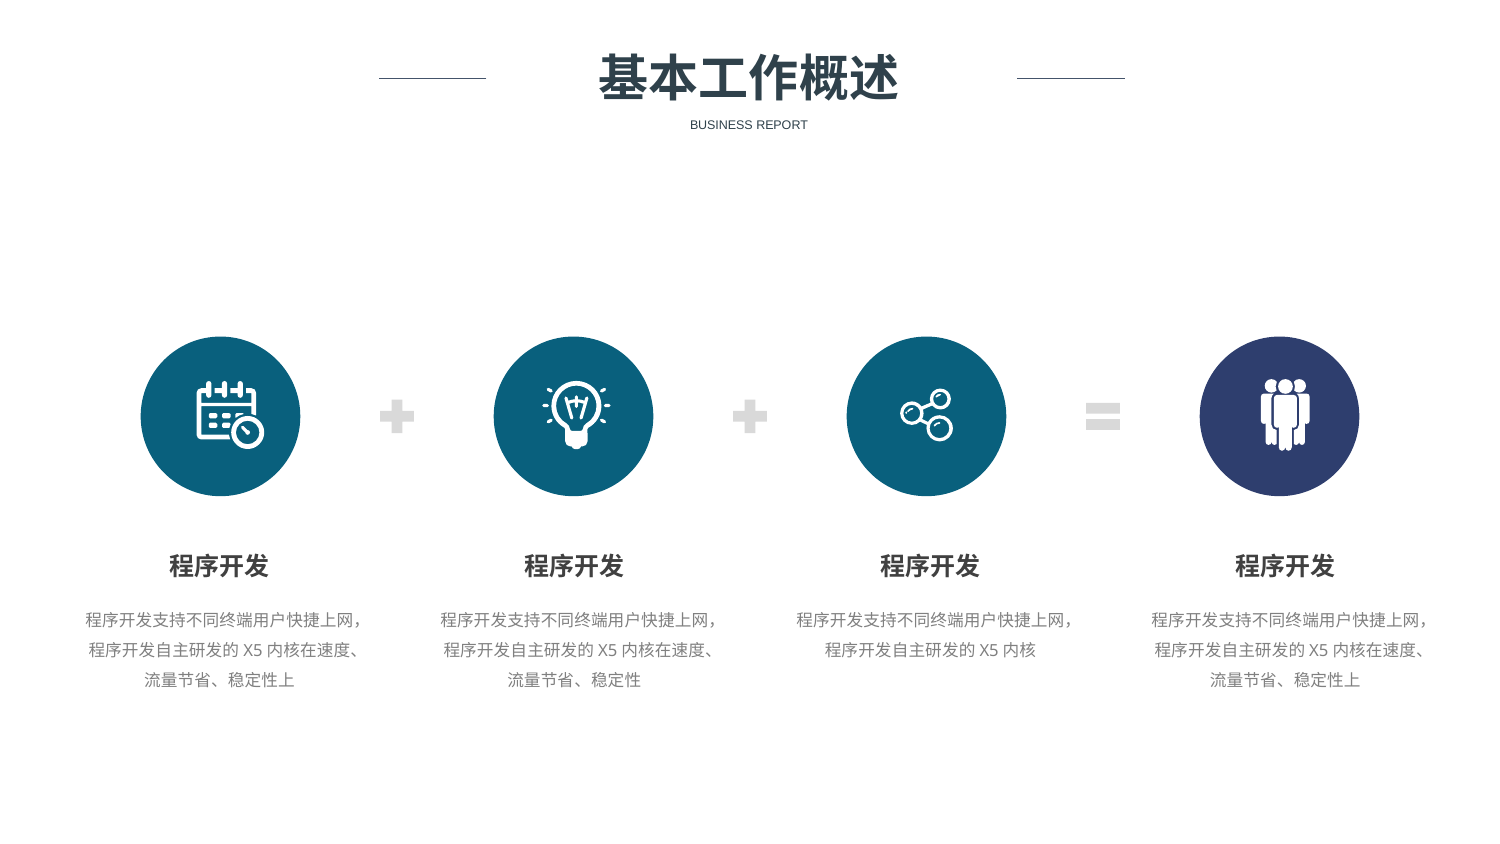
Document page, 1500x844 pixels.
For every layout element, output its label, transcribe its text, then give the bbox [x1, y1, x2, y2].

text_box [542, 380, 611, 450]
text_box [139, 335, 302, 498]
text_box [196, 380, 265, 449]
text_box 程序开发支持不同终端用户快捷上网，程序开发自主研发的X5内核 [780, 592, 1081, 668]
text_box [380, 399, 414, 434]
text_box 程序开发 [458, 543, 691, 588]
text_box 程序开发支持不同终端用户快捷上网，程序开发自主研发的X5内核在速度、流量节省、稳定性 [424, 592, 724, 698]
text_box [900, 388, 953, 442]
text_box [1260, 379, 1310, 451]
text_box [1086, 419, 1120, 430]
text_box 基本工作概述 [517, 79, 981, 114]
text_box 基本工作概述 [517, 39, 981, 78]
text_box 程序开发支持不同终端用户快捷上网，程序开发自主研发的X5内核在速度、流量节省、稳定性上 [1135, 592, 1435, 698]
text_box 程序开发 [1169, 543, 1402, 588]
text_box 程序开发 [103, 543, 336, 588]
text_box [1086, 402, 1120, 414]
text_box [492, 335, 655, 498]
text_box [1198, 335, 1361, 498]
text_box [845, 335, 1008, 498]
text_box 程序开发支持不同终端用户快捷上网，程序开发自主研发的X5内核在速度、流量节省、稳定性上 [69, 592, 370, 698]
text_box [733, 399, 767, 434]
text_box BUSINESS REPORT [659, 114, 839, 140]
text_box 程序开发 [814, 543, 1047, 588]
